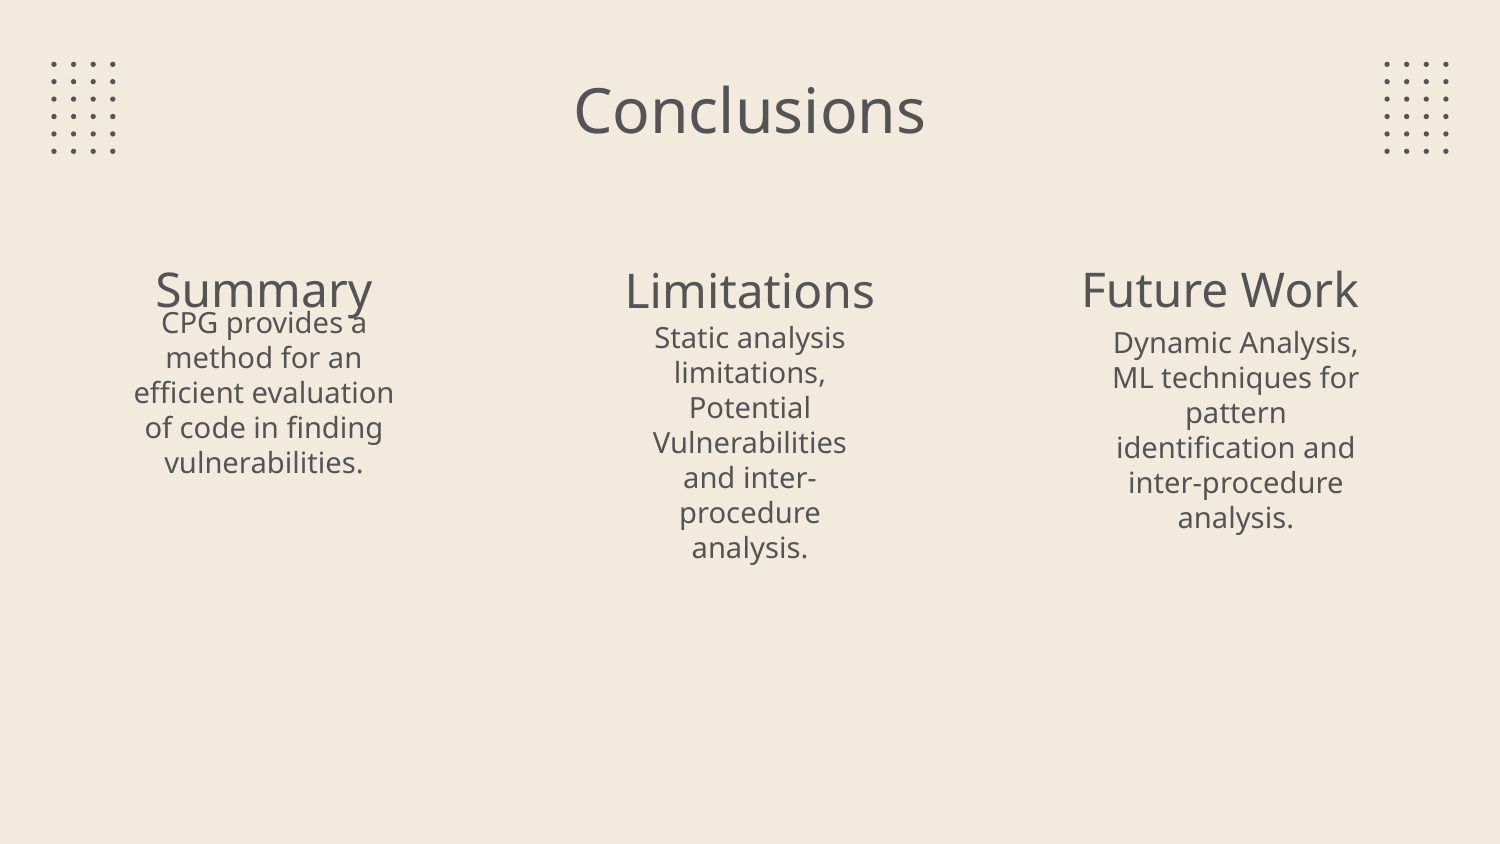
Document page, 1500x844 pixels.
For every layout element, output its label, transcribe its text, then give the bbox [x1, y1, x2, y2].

subtitle Dynamic Analysis, ML techniques for pattern identification and inter-procedure analysis. [1096, 309, 1375, 442]
subtitle Static analysis limitations, Potential Vulnerabilities and inter-procedure analysis. [610, 304, 890, 436]
title Future Work [1044, 256, 1396, 332]
title Limitations [584, 257, 916, 333]
subtitle CPG provides a method for an efficient evaluation of code in finding vulnerabilities. [125, 304, 404, 437]
title Summary [125, 256, 404, 304]
title Conclusions [118, 60, 1382, 155]
